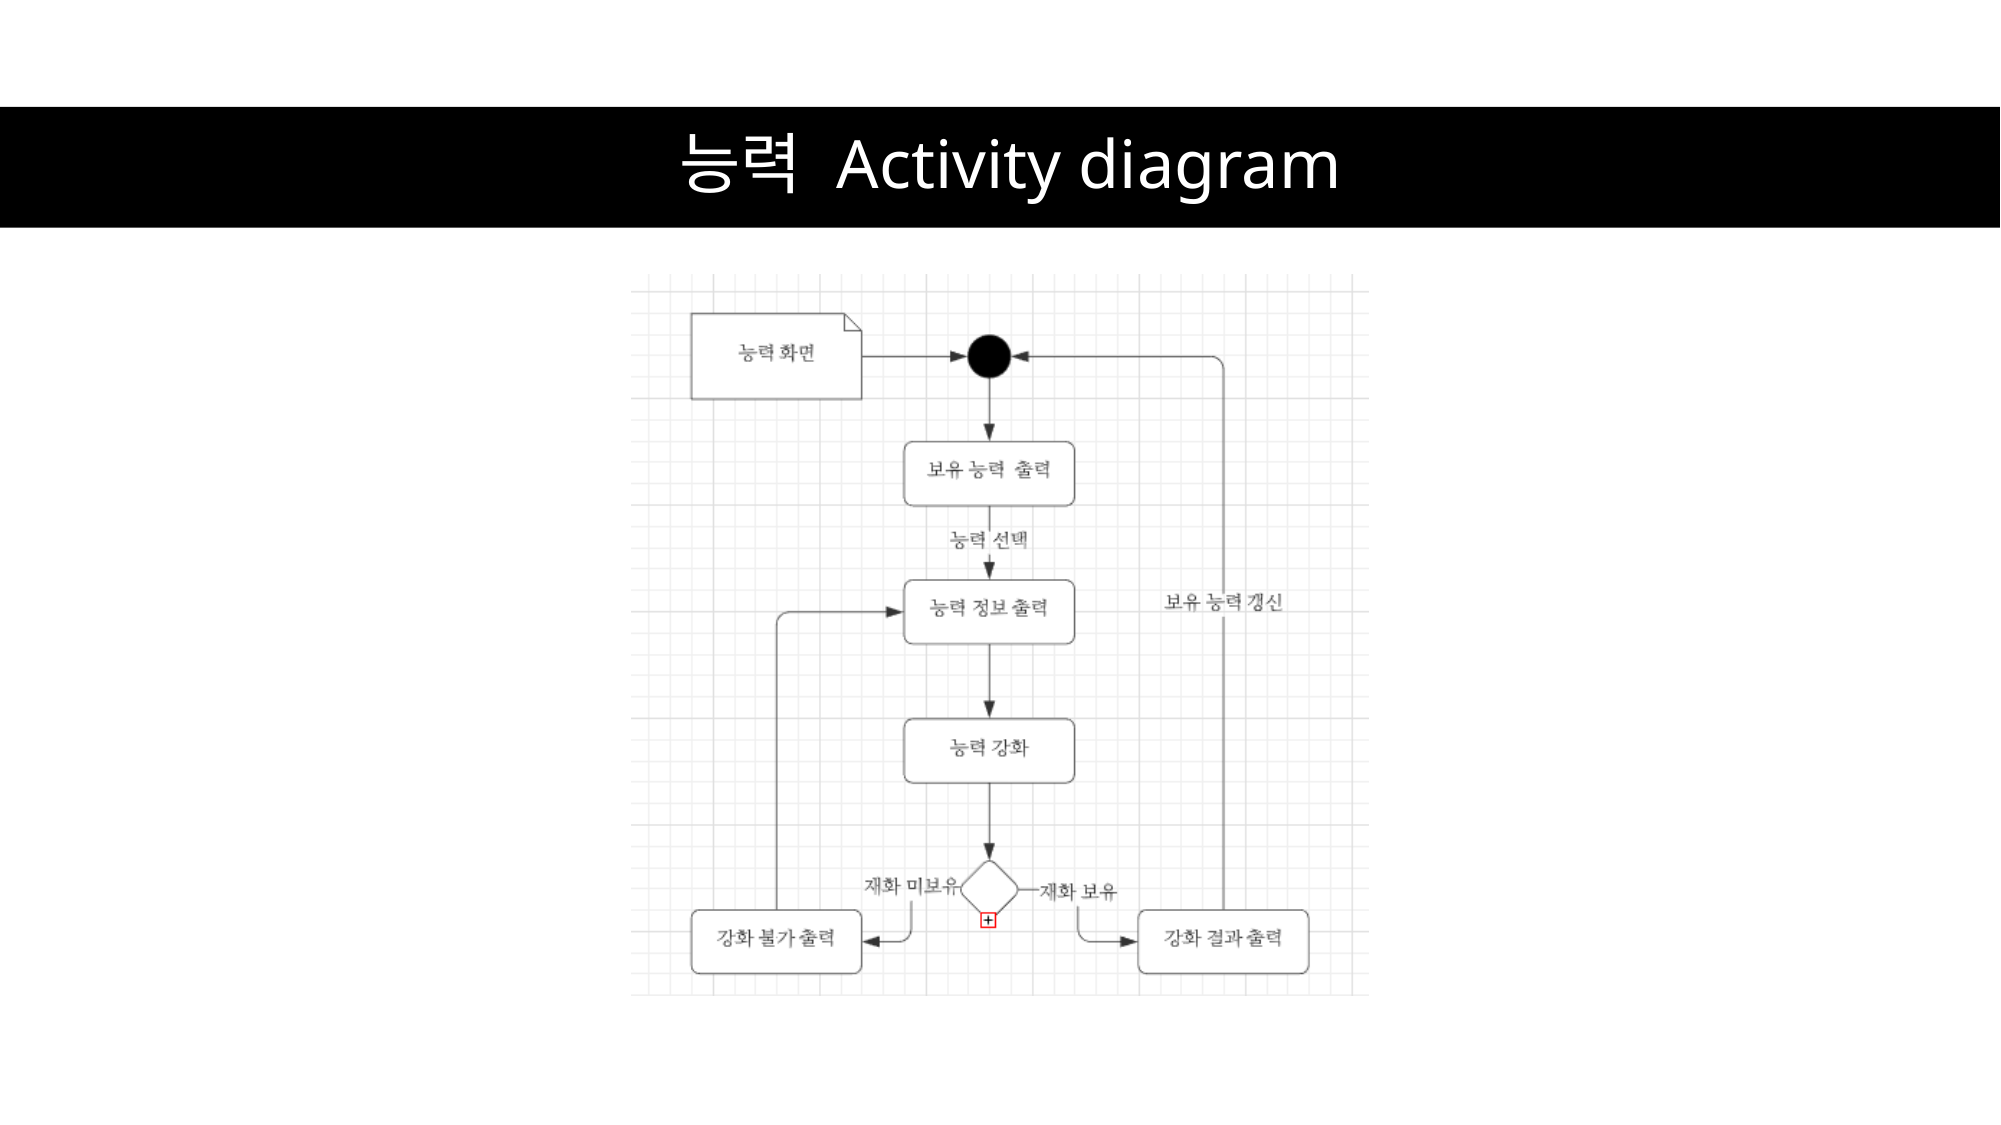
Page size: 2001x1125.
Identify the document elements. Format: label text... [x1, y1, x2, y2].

text_box [0, 106, 2000, 229]
text_box 능력 Activity diagram [91, 105, 1931, 228]
picture [631, 274, 1369, 996]
